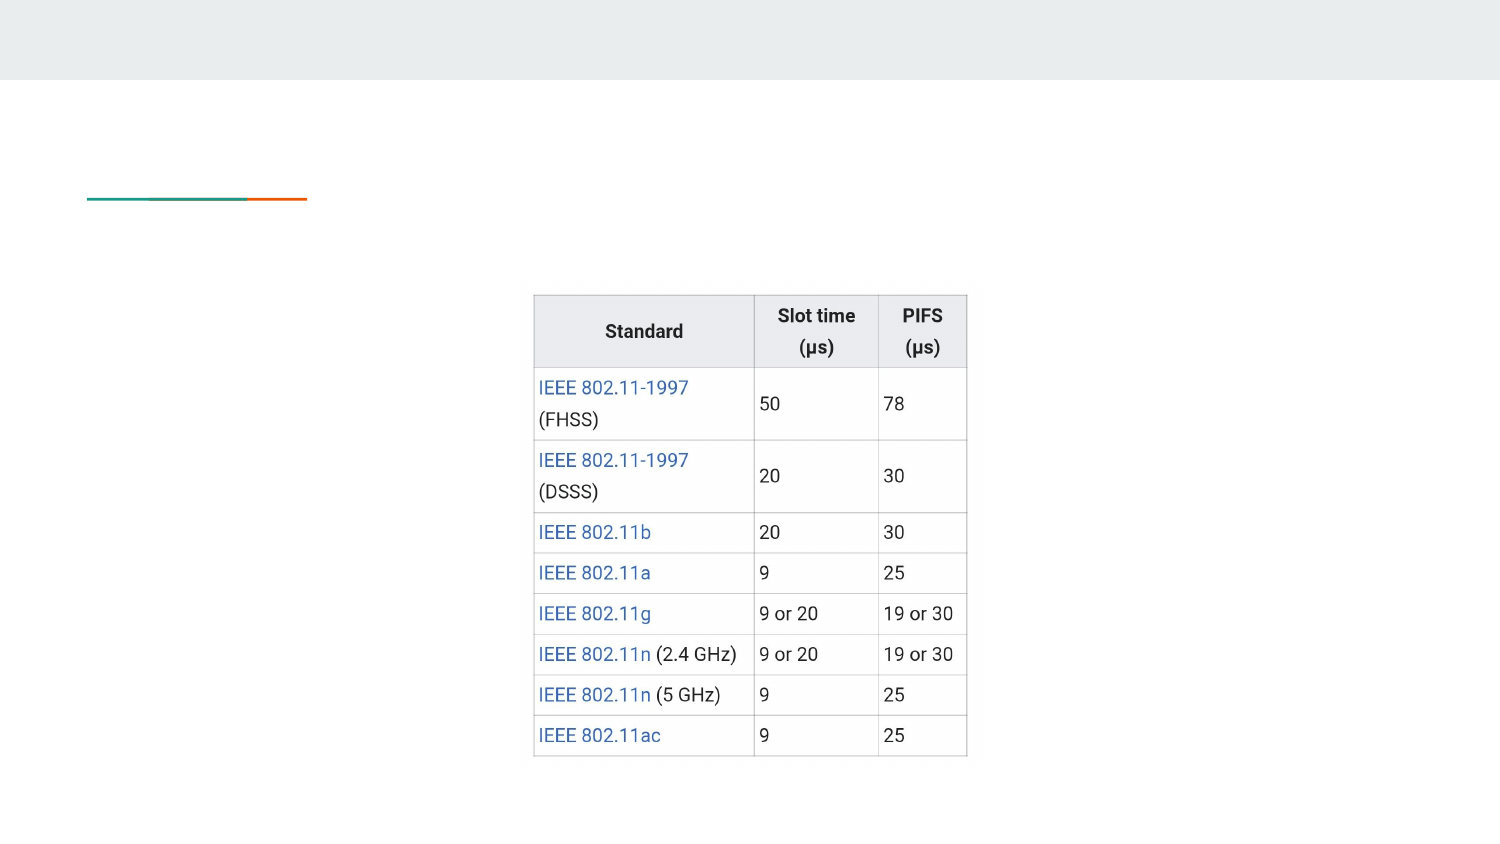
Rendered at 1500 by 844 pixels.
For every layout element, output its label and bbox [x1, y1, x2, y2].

picture [514, 281, 986, 767]
